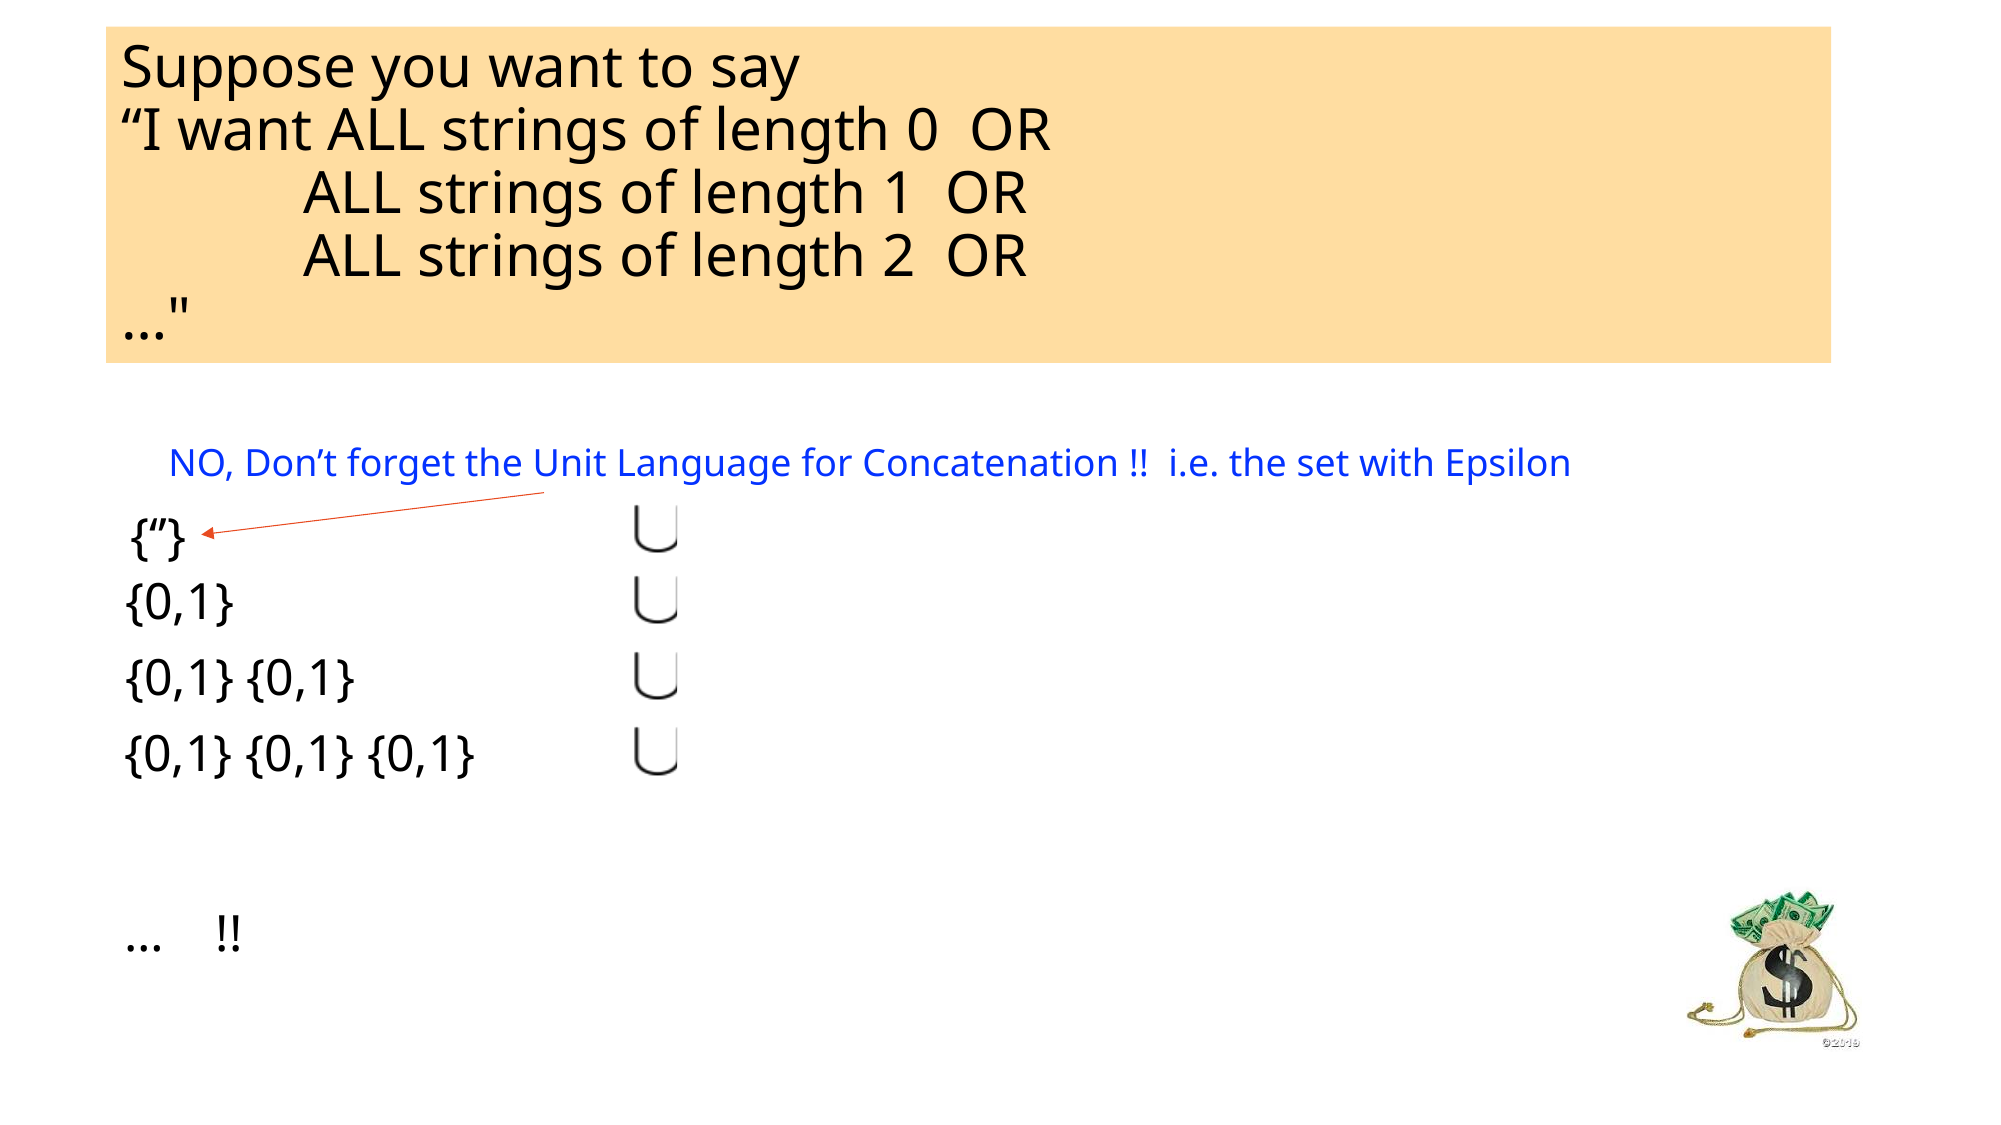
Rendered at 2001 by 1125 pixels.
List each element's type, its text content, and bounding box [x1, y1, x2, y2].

picture [633, 575, 678, 626]
text_box {0,1} {0,1} {0,1} [110, 638, 505, 713]
picture [633, 726, 678, 777]
picture [633, 504, 678, 555]
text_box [211, 492, 544, 536]
text_box {‘’} [115, 497, 202, 572]
text_box {0,1} {0,1} {0,1} [110, 562, 505, 638]
picture [1686, 886, 1863, 1056]
text_box NO, Don’t forget the Unit Language for Concatenation !! i.e. the set with Epsilon [153, 432, 1589, 492]
text_box {0,1} {0,1} {0,1} … !! [109, 713, 491, 969]
picture [633, 651, 678, 702]
title Suppose you want to say “I want ALL strings of length 0 OR ALL strings of length 1 OR ALL strings of length 2 OR …" [106, 26, 1832, 363]
